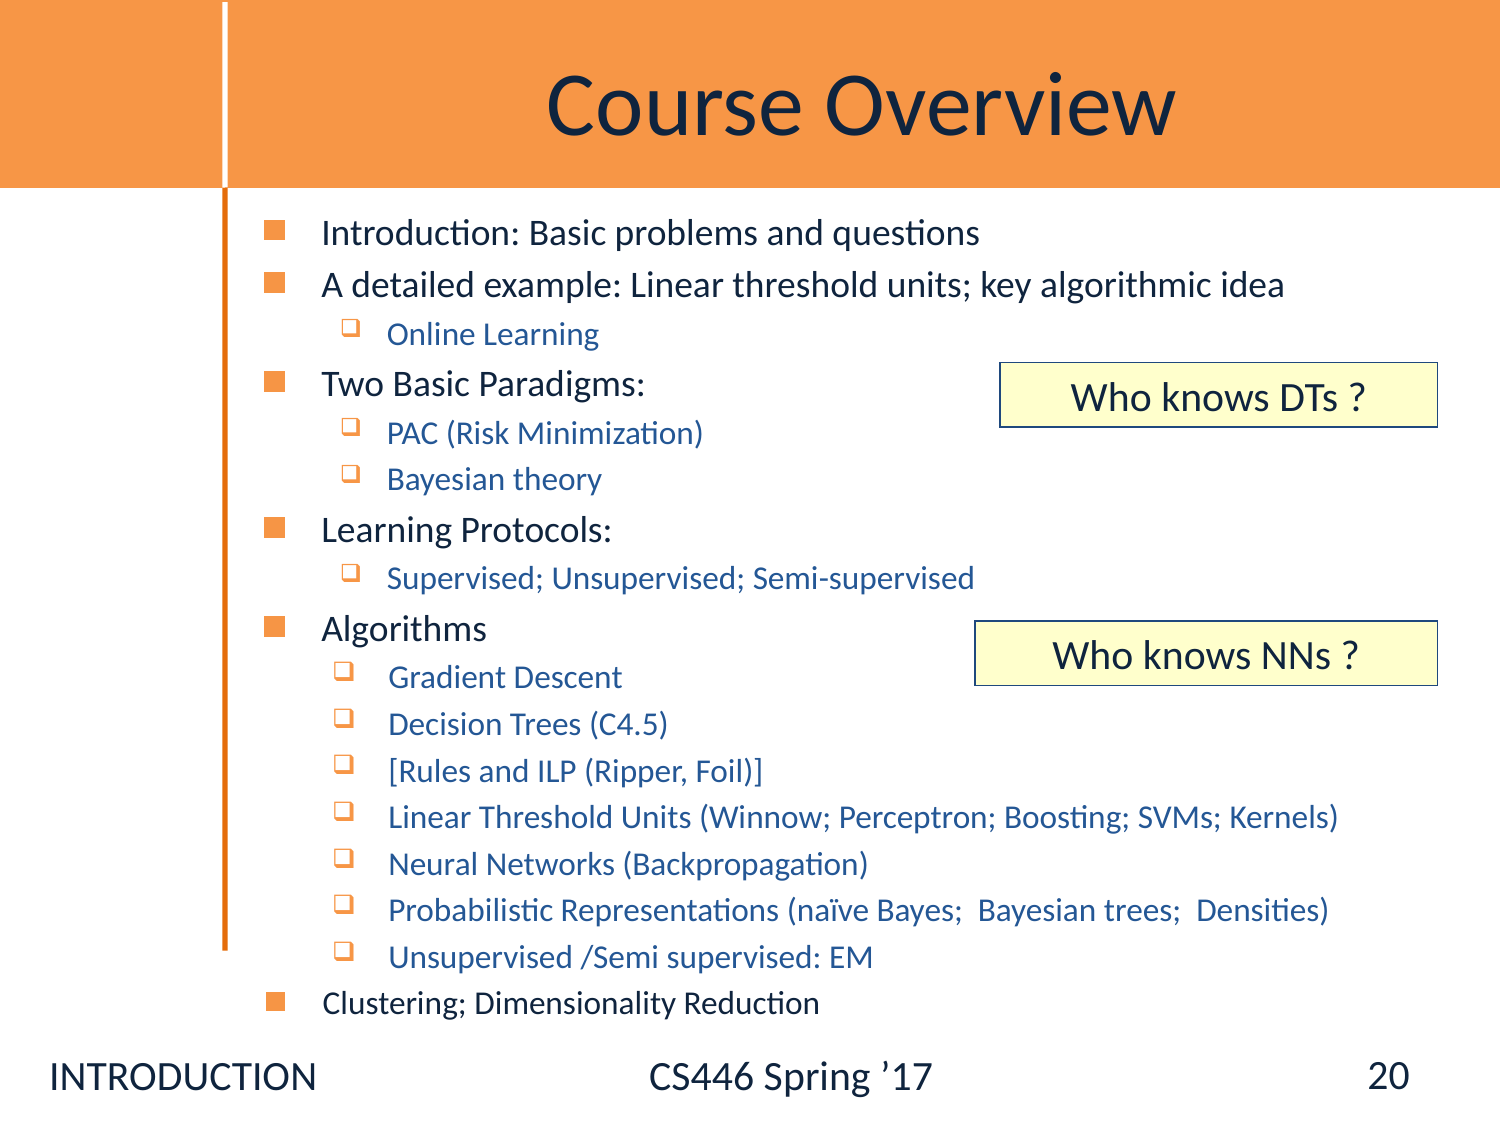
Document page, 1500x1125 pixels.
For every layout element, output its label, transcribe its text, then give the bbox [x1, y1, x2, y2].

picture [264, 272, 285, 293]
picture [264, 616, 285, 637]
picture [264, 371, 285, 392]
list Introduction: Basic problems and questions A detailed example: Linear threshold units; key algorithmic idea Online Learning Two Basic Paradigms: PAC (Risk Minimization) Bayesian theory Learning Protocols: Supervised; Unsupervised; Semi-supervised Algorithms Gradient Descent Decision Trees (C4.5) [Rules and ILP (Ripper, Foil)] Linear Threshold Units (Winnow; Perceptron; Boosting; SVMs; Kernels) Neural Networks (Backpropagation) Probabilistic Representations (naïve Bayes; Bayesian trees; Densities) Unsupervised /Semi supervised: EM Clustering; Dimensionality Reduction [249, 200, 1425, 943]
slide_number 20 [1074, 1042, 1425, 1103]
picture [266, 992, 285, 1011]
text_box Who knows NNs ? [974, 620, 1438, 686]
text_box Who knows DTs ? [999, 362, 1438, 428]
title Course Overview [225, 5, 1500, 193]
picture [264, 220, 285, 240]
picture [264, 517, 285, 538]
